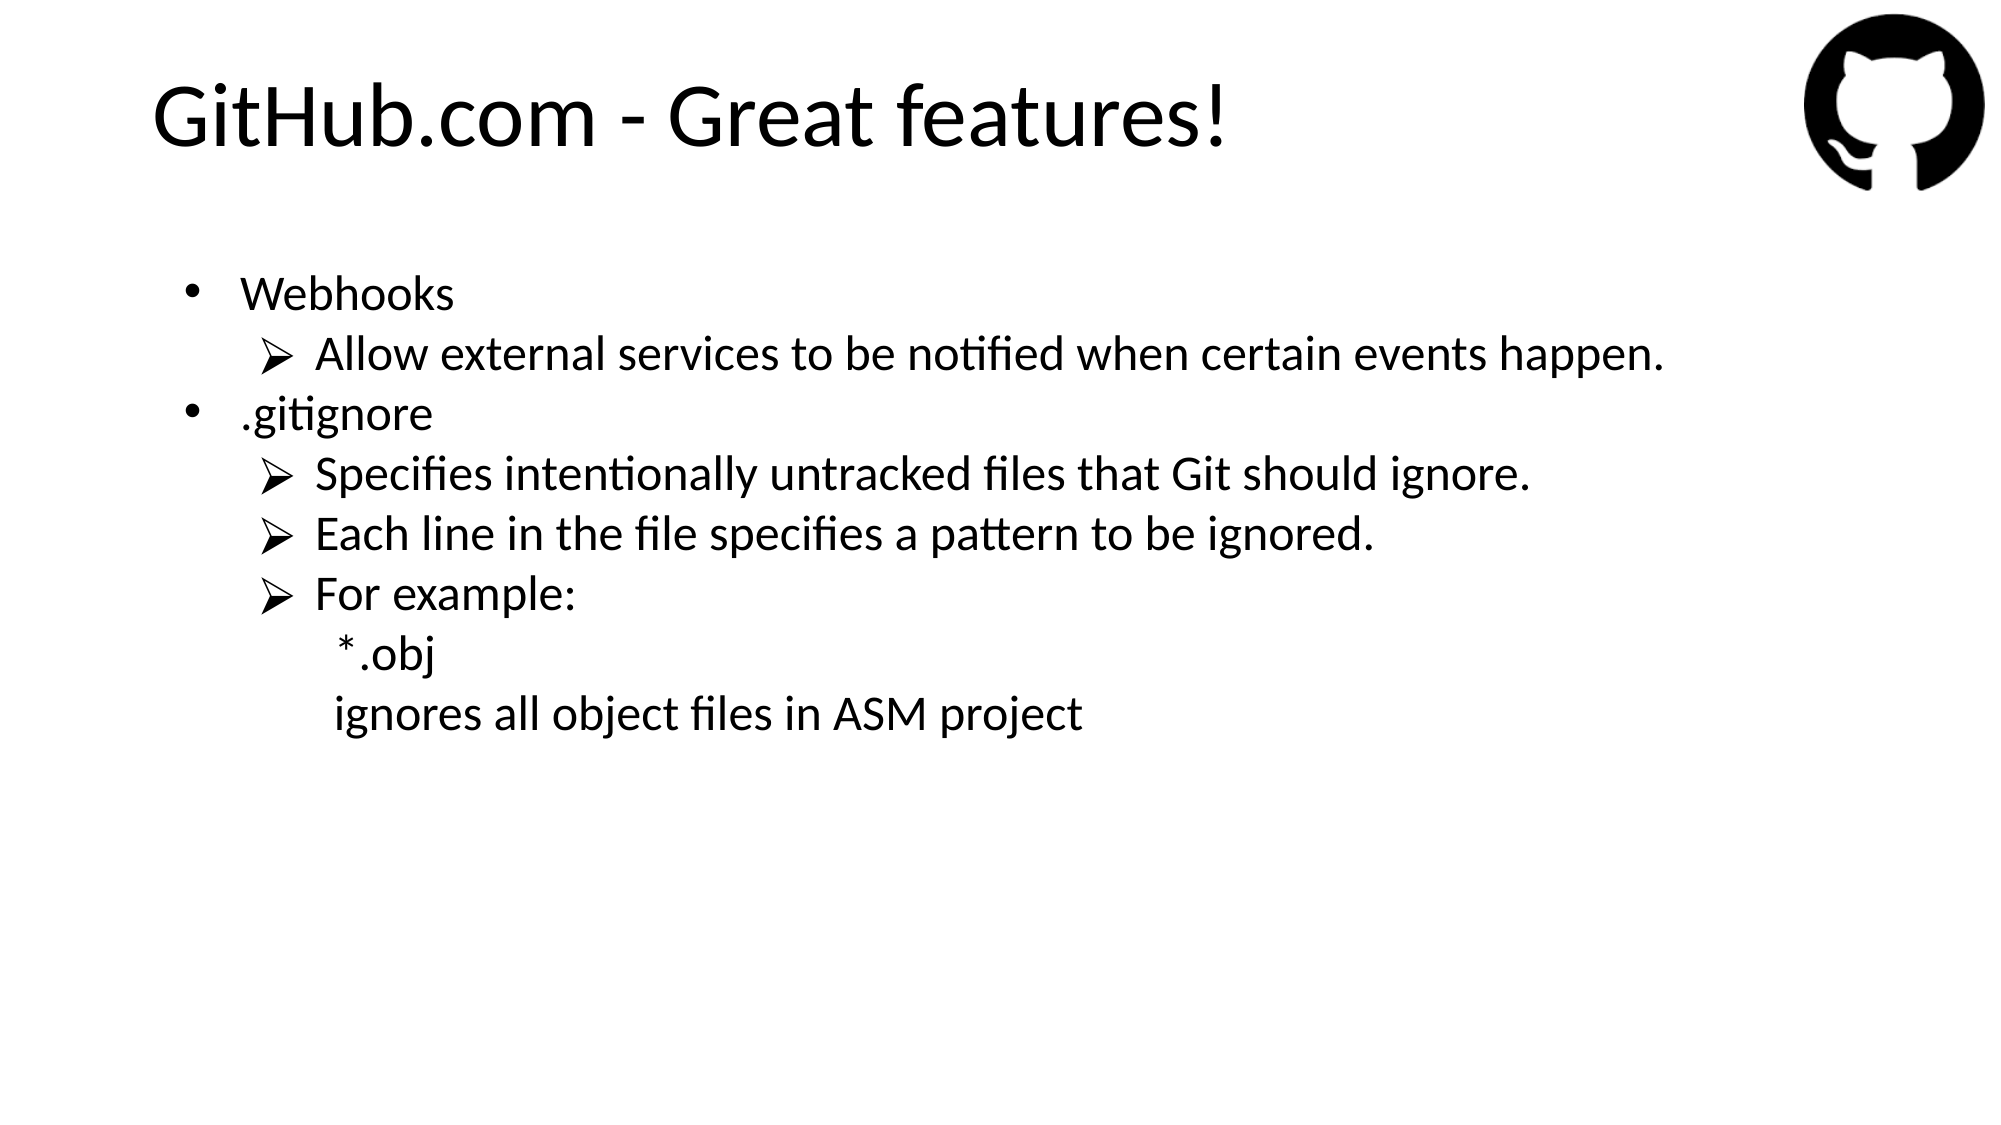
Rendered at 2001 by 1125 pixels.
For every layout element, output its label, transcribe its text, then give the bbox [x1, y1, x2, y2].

text_box GitHub.com - Great features! [137, 59, 1863, 278]
picture [1804, 12, 1986, 194]
text_box Webhooks Allow external services to be notified when certain events happen. .gitignore Specifies intentionally untracked files that Git should ignore. Each line in the file specifies a pattern to be ignored. For example: *.obj ignores all object files in ASM project [168, 278, 1766, 808]
